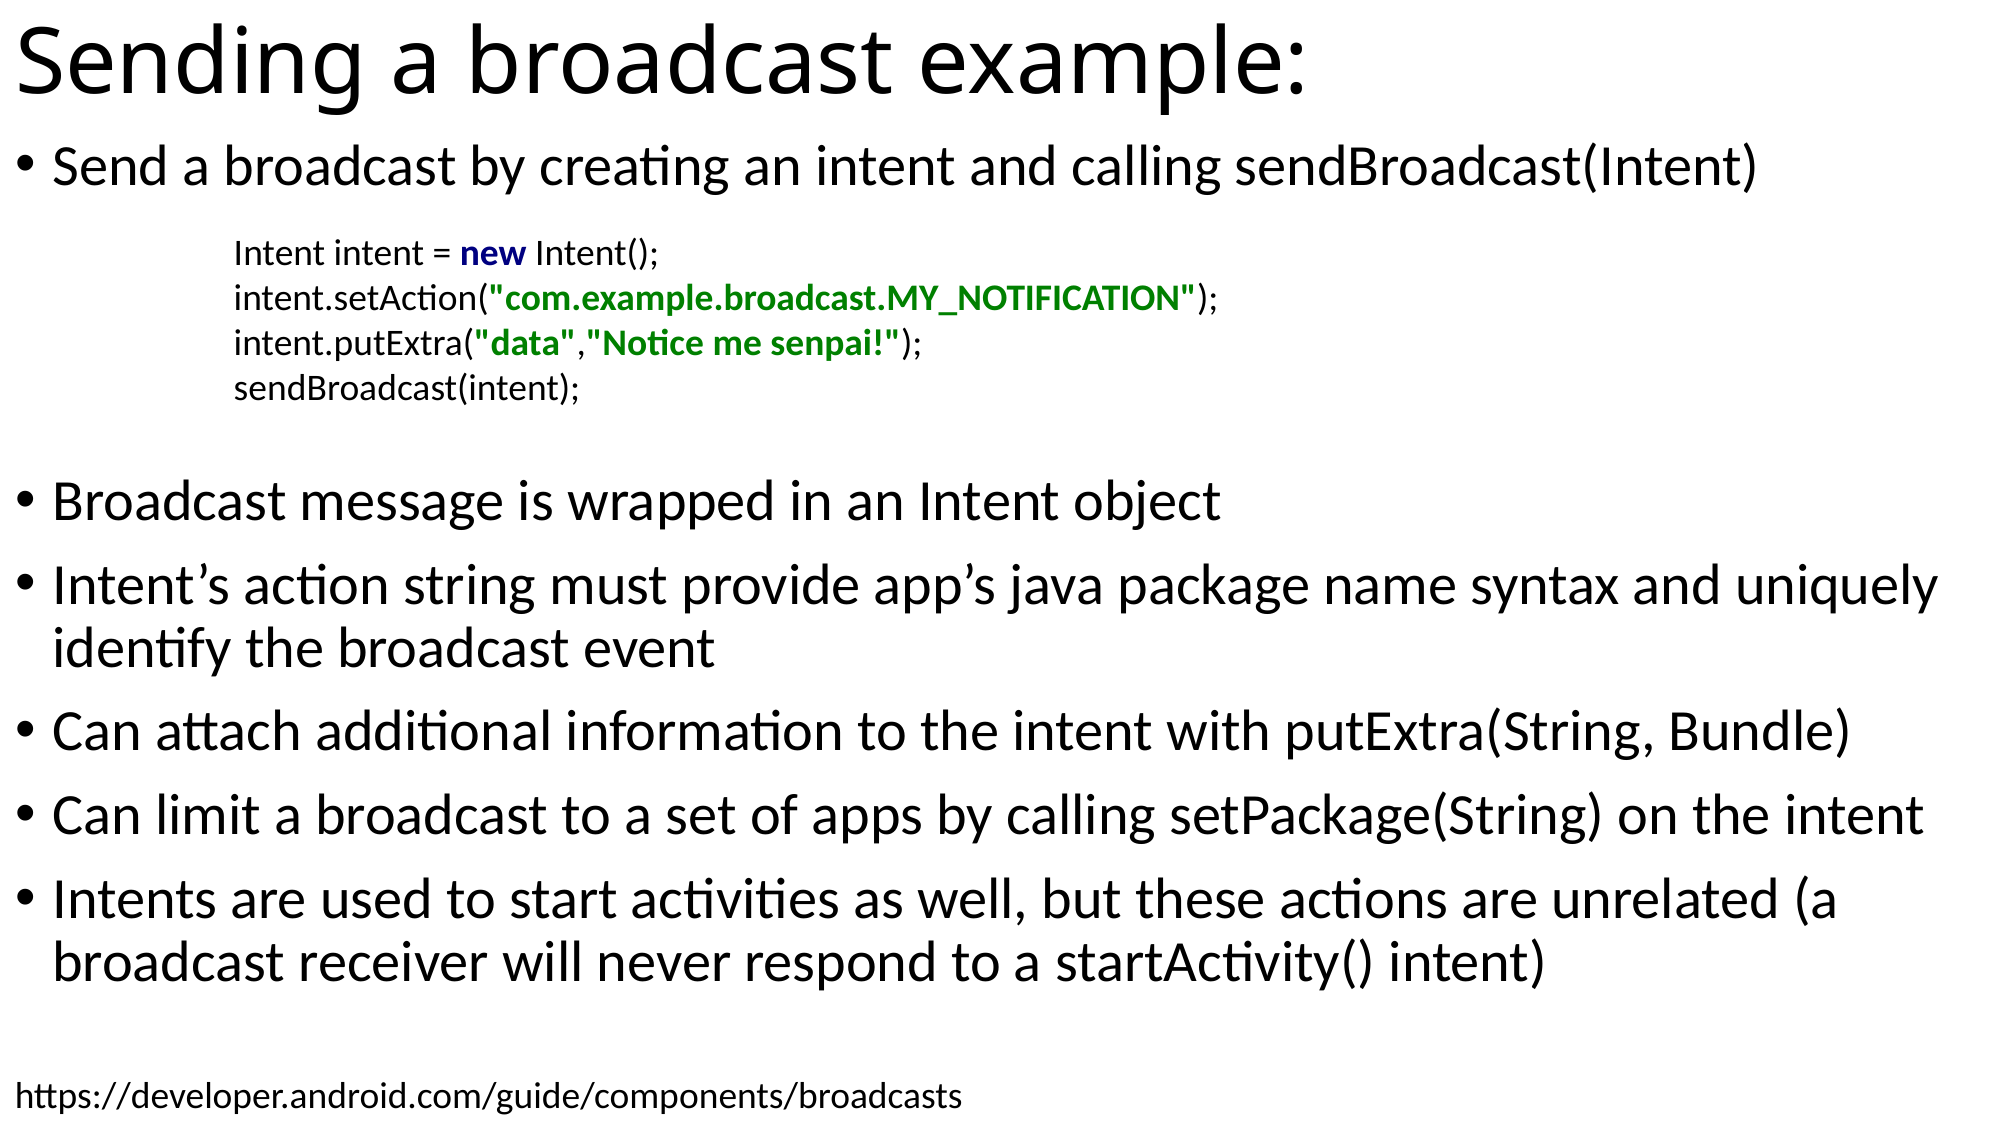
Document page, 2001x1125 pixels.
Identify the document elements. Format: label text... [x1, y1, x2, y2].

text_box Intent intent = new Intent(); intent.setAction("com.example.broadcast.MY_NOTIFICATION"); intent.putExtra("data","Notice me senpai!"); sendBroadcast(intent); [218, 220, 1401, 416]
text_box https://developer.android.com/guide/components/broadcasts [0, 1063, 1476, 1124]
list Send a broadcast by creating an intent and calling sendBroadcast(Intent) Broadcast message is wrapped in an Intent object Intent’s action string must provide app’s java package name syntax and uniquely identify the broadcast event Can attach additional information to the intent with putExtra(String, Bundle) Can limit a broadcast to a set of apps by calling setPackage(String) on the intent Intents are used to start activities as well, but these actions are unrelated (a broadcast receiver will never respond to a startActivity() intent) [0, 127, 2000, 1064]
title Sending a broadcast example: [0, 0, 1654, 127]
